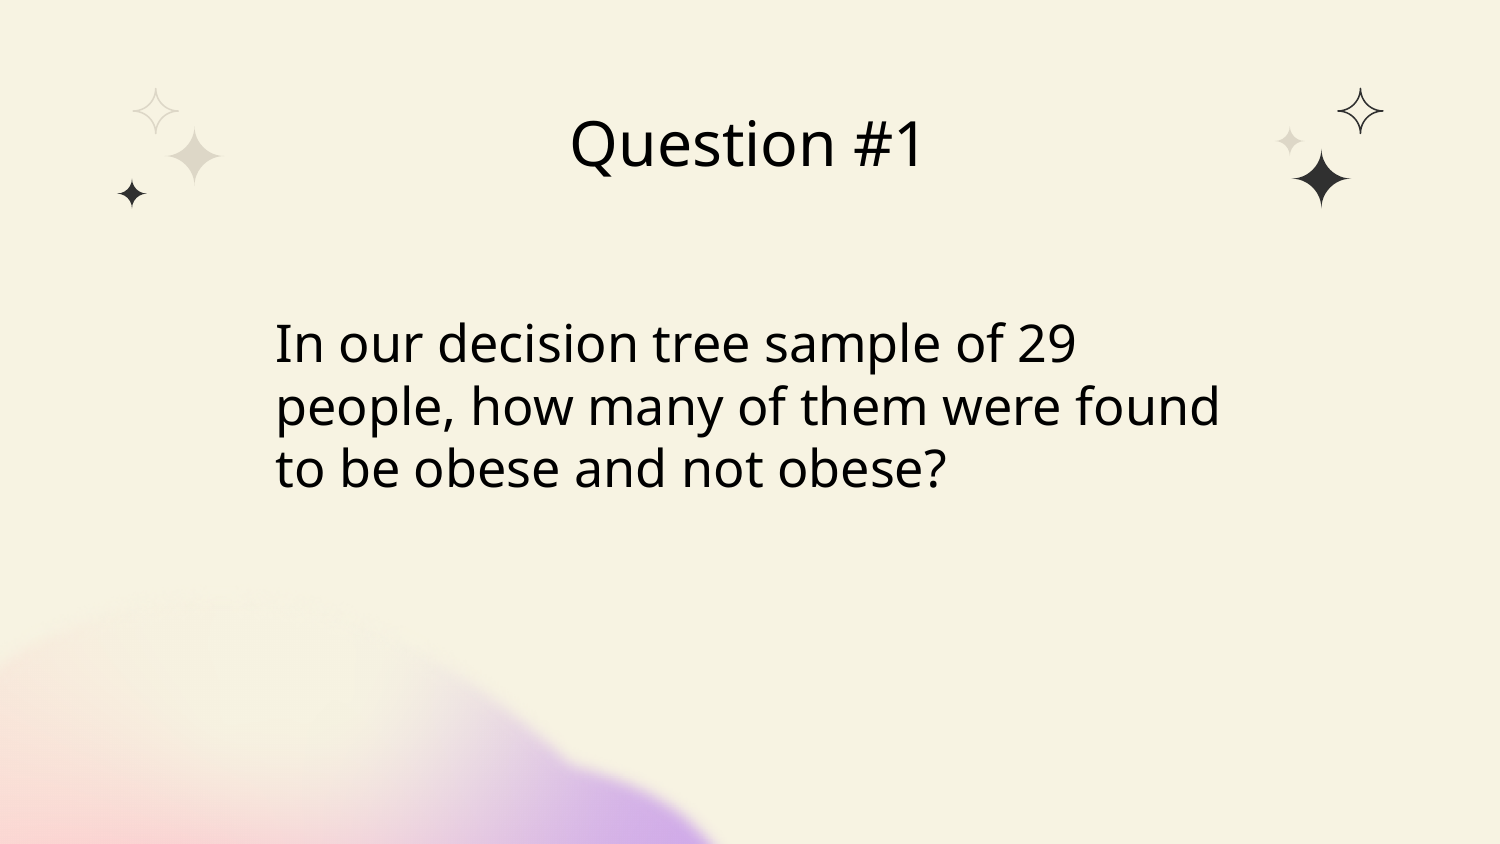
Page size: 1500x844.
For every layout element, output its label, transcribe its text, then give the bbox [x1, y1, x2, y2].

text_box [133, 88, 179, 134]
picture [0, 583, 752, 844]
text_box [164, 126, 225, 187]
title Question #1 [116, 88, 1383, 179]
subtitle In our decision tree sample of 29 people, how many of them were found to be obese and not obese? [260, 330, 1240, 513]
text_box [1337, 88, 1383, 134]
text_box [1274, 126, 1305, 157]
text_box [116, 178, 147, 209]
text_box [1291, 148, 1352, 209]
